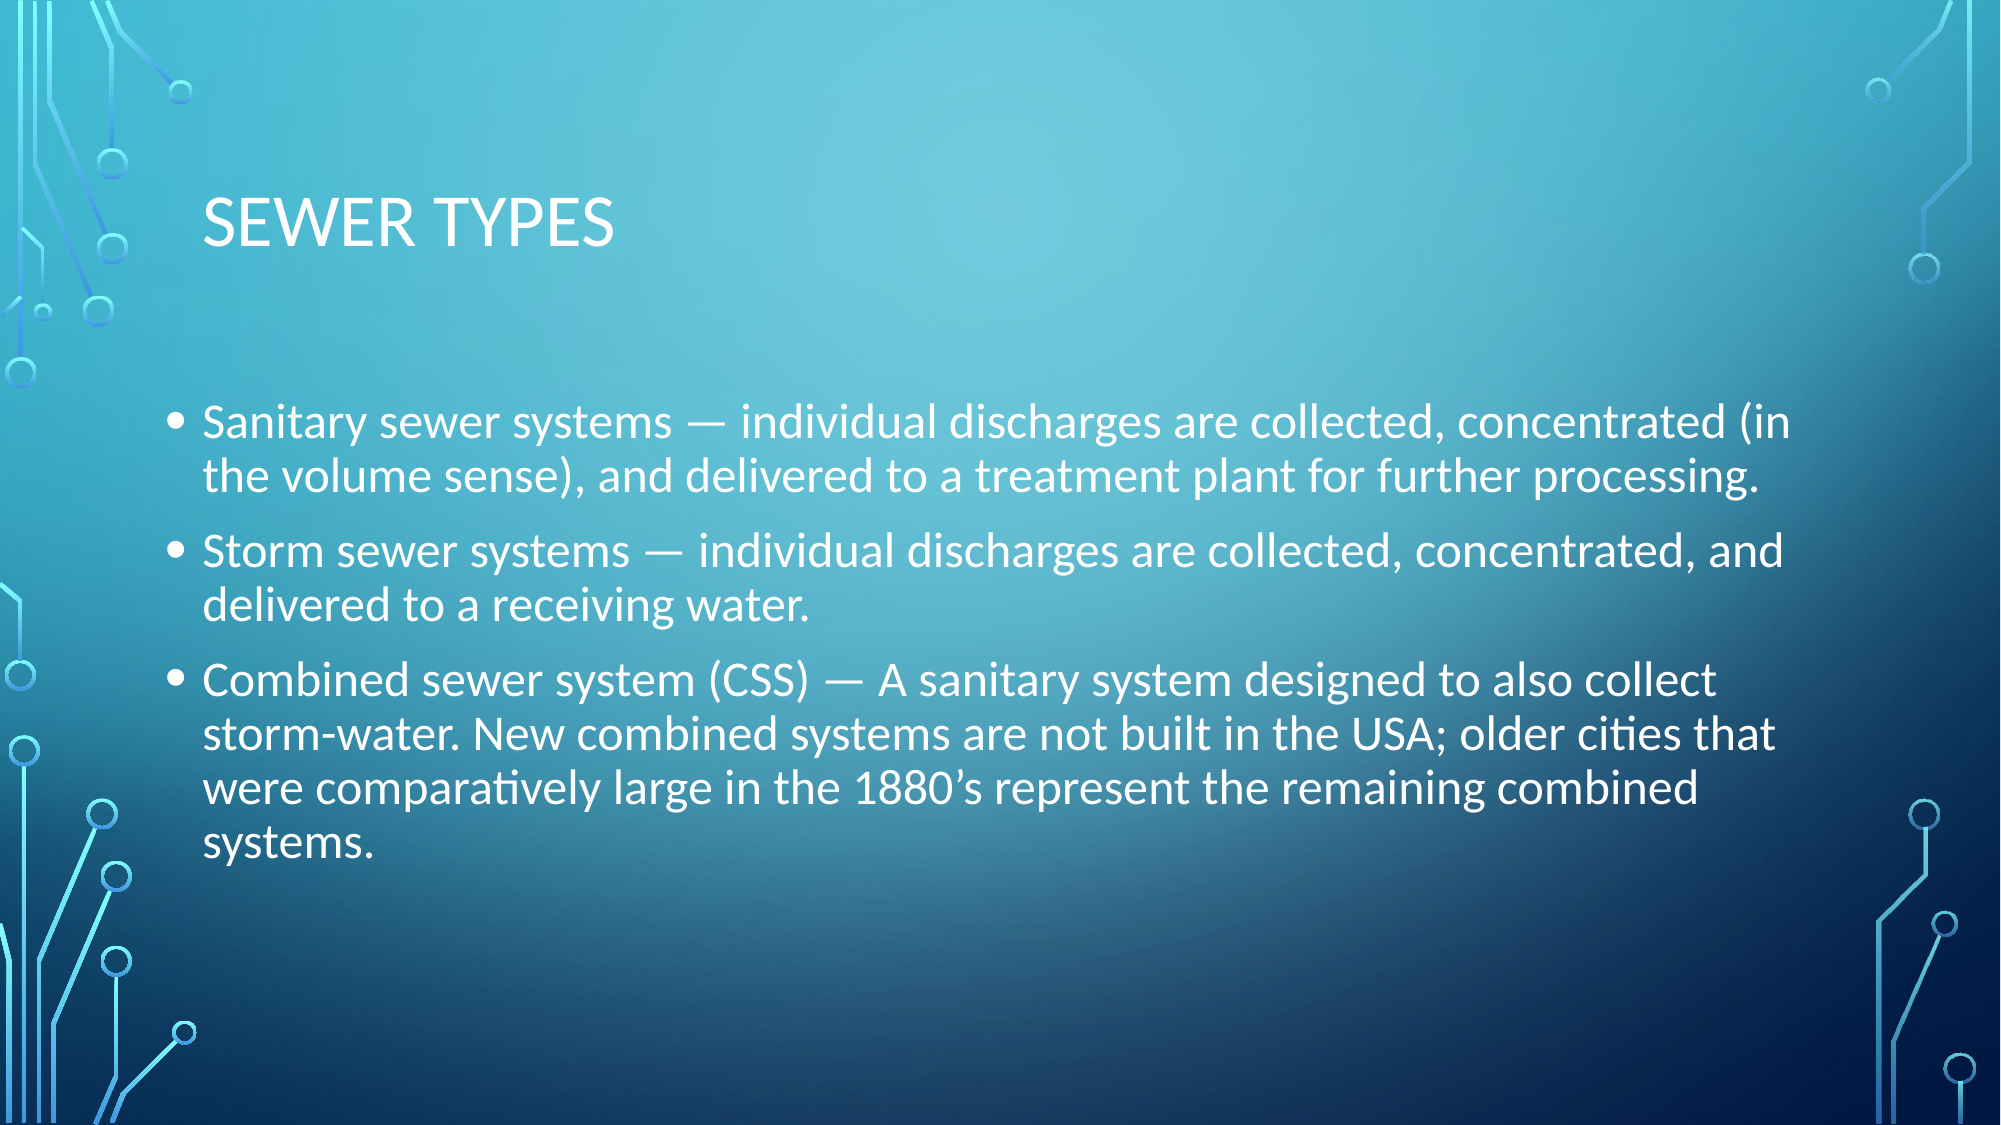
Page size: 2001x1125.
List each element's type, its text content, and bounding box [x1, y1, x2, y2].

list Sanitary sewer systems — individual discharges are collected, concentrated (in the volume sense), and delivered to a treatment plant for further processing. Storm sewer systems — individual discharges are collected, concentrated, and delivered to a receiving water. Combined sewer system (CSS) — A sanitary system designed to also collect storm-water. New combined systems are not built in the USA; older cities that were comparatively large in the 1880’s represent the remaining combined systems. [149, 388, 1850, 950]
title Sewer Types [187, 101, 1813, 344]
